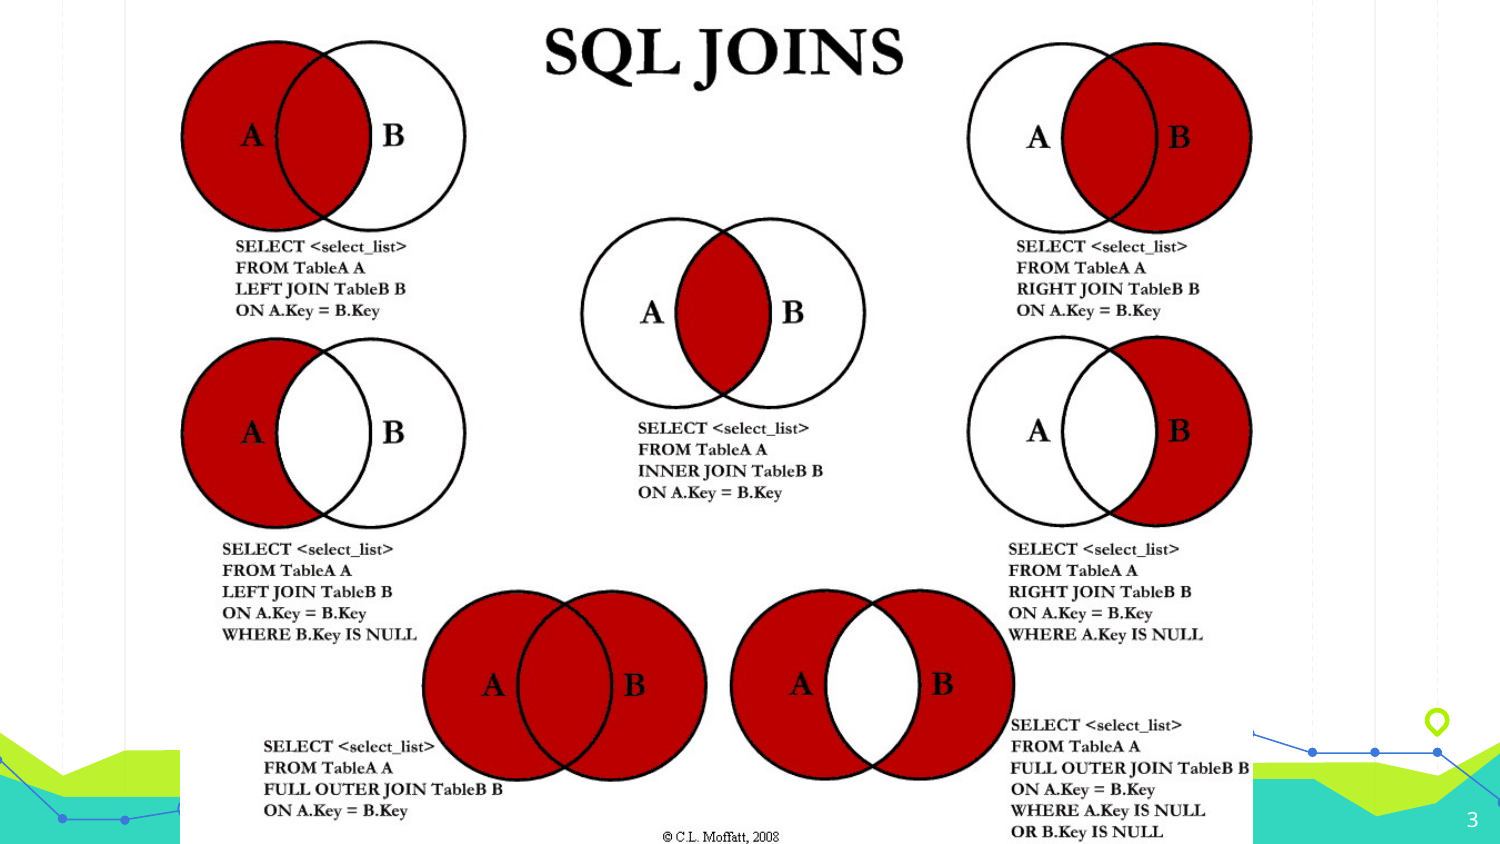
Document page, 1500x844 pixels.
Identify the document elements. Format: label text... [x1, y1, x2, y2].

picture [180, 0, 1254, 844]
slide_number 3 [1403, 791, 1494, 844]
